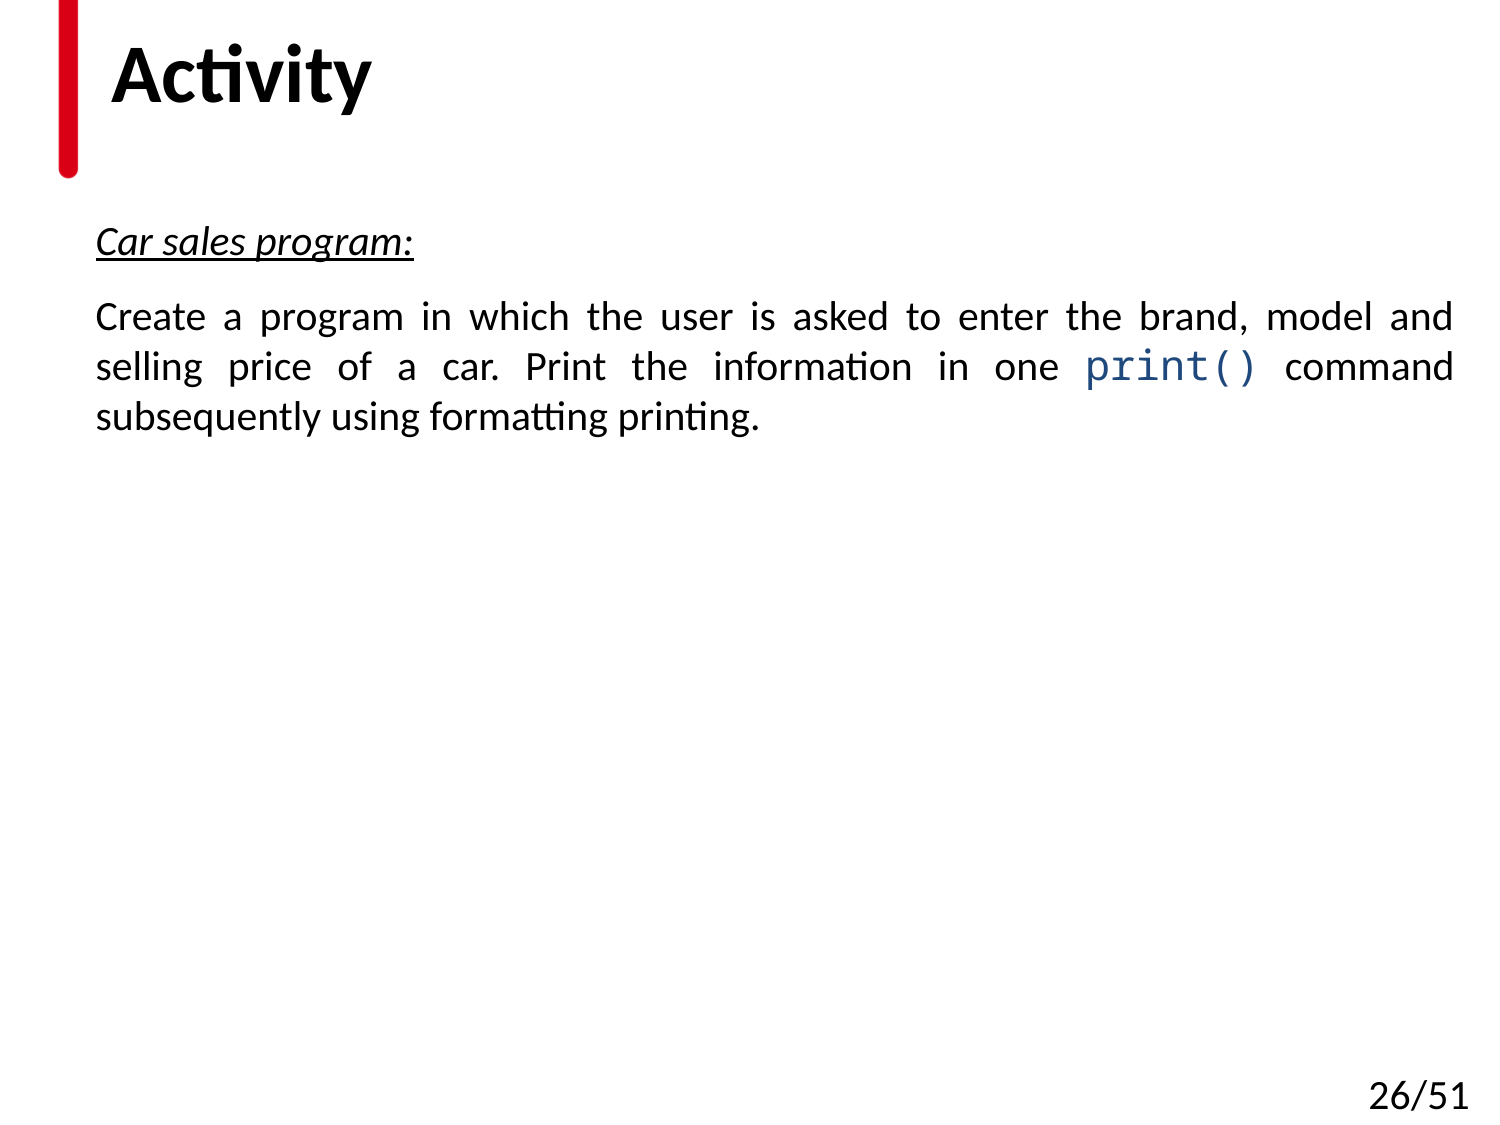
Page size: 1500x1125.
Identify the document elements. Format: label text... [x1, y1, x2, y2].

title Activity [96, 0, 1500, 138]
picture [57, 0, 81, 200]
list Car sales program: Create a program in which the user is asked to enter the brand, model and selling price of a car. Print the information in one print() command subsequently using formatting printing. [80, 206, 1470, 701]
